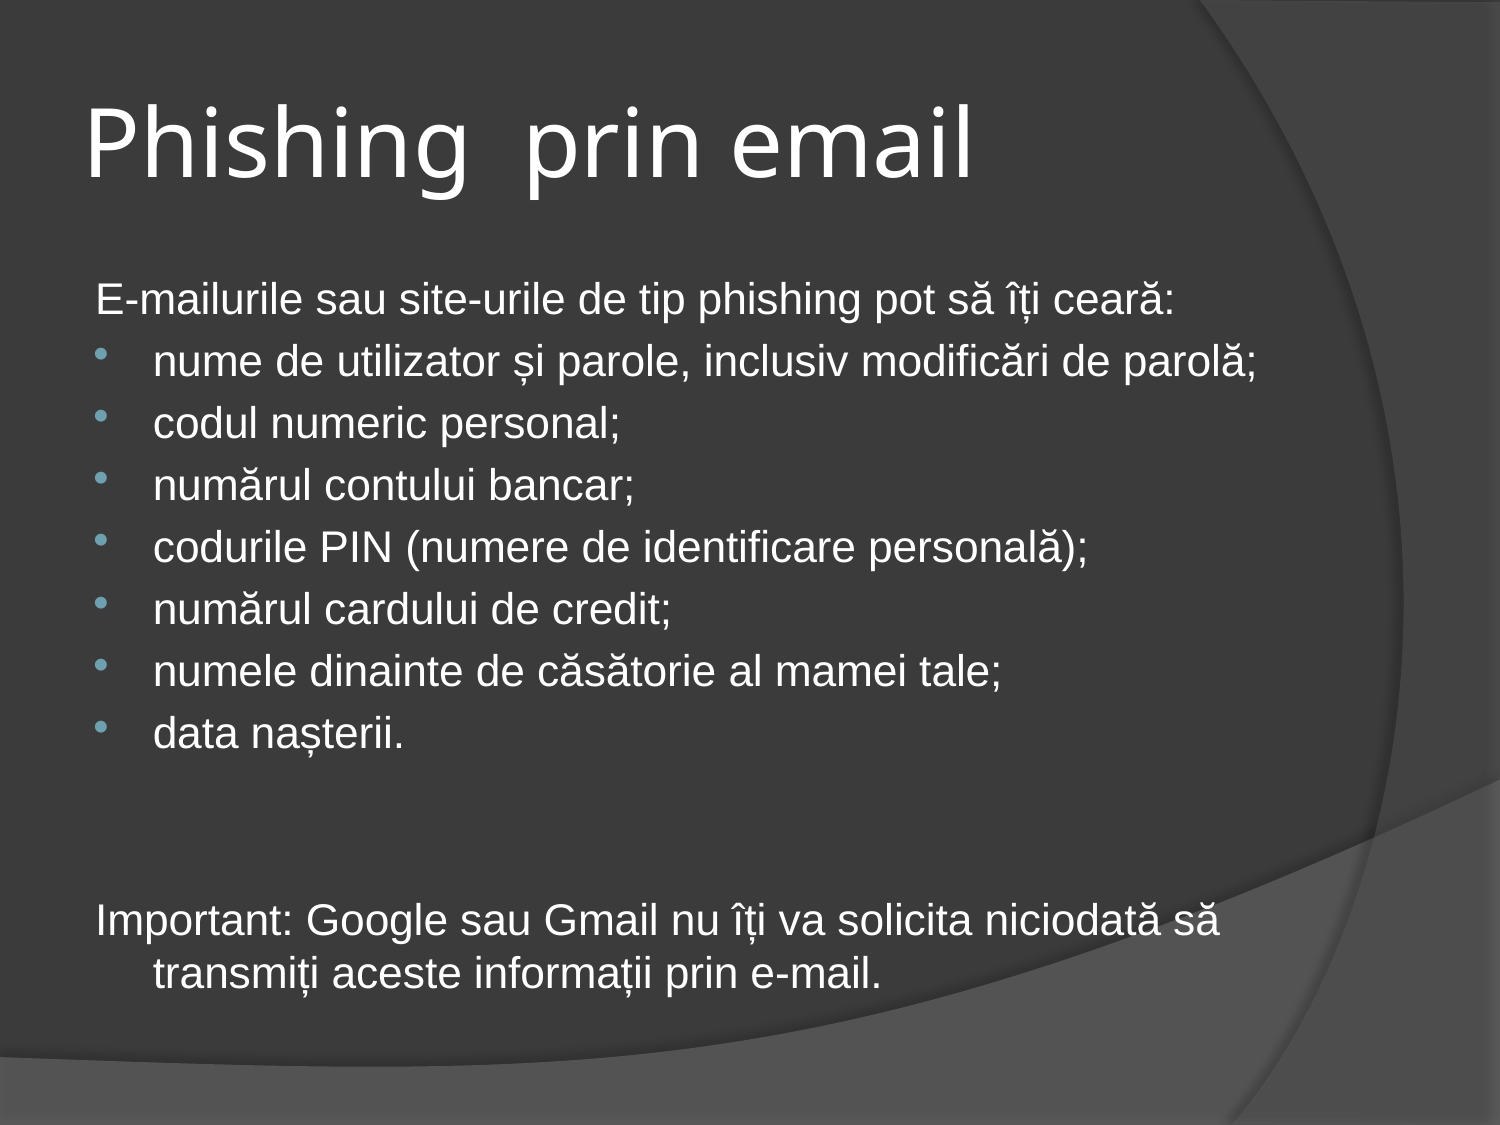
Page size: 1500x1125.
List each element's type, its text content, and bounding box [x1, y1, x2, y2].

title Phishing prin email [75, 45, 1300, 233]
list E-mailurile sau site-urile de tip phishing pot să îți ceară: nume de utilizator și parole, inclusiv modificări de parolă; codul numeric personal; numărul contului bancar; codurile PIN (numere de identificare personală); numărul cardului de credit; numele dinainte de căsătorie al mamei tale; data nașterii. Important: Google sau Gmail nu îți va solicita niciodată să transmiți aceste informații prin e-mail. [75, 262, 1300, 1005]
